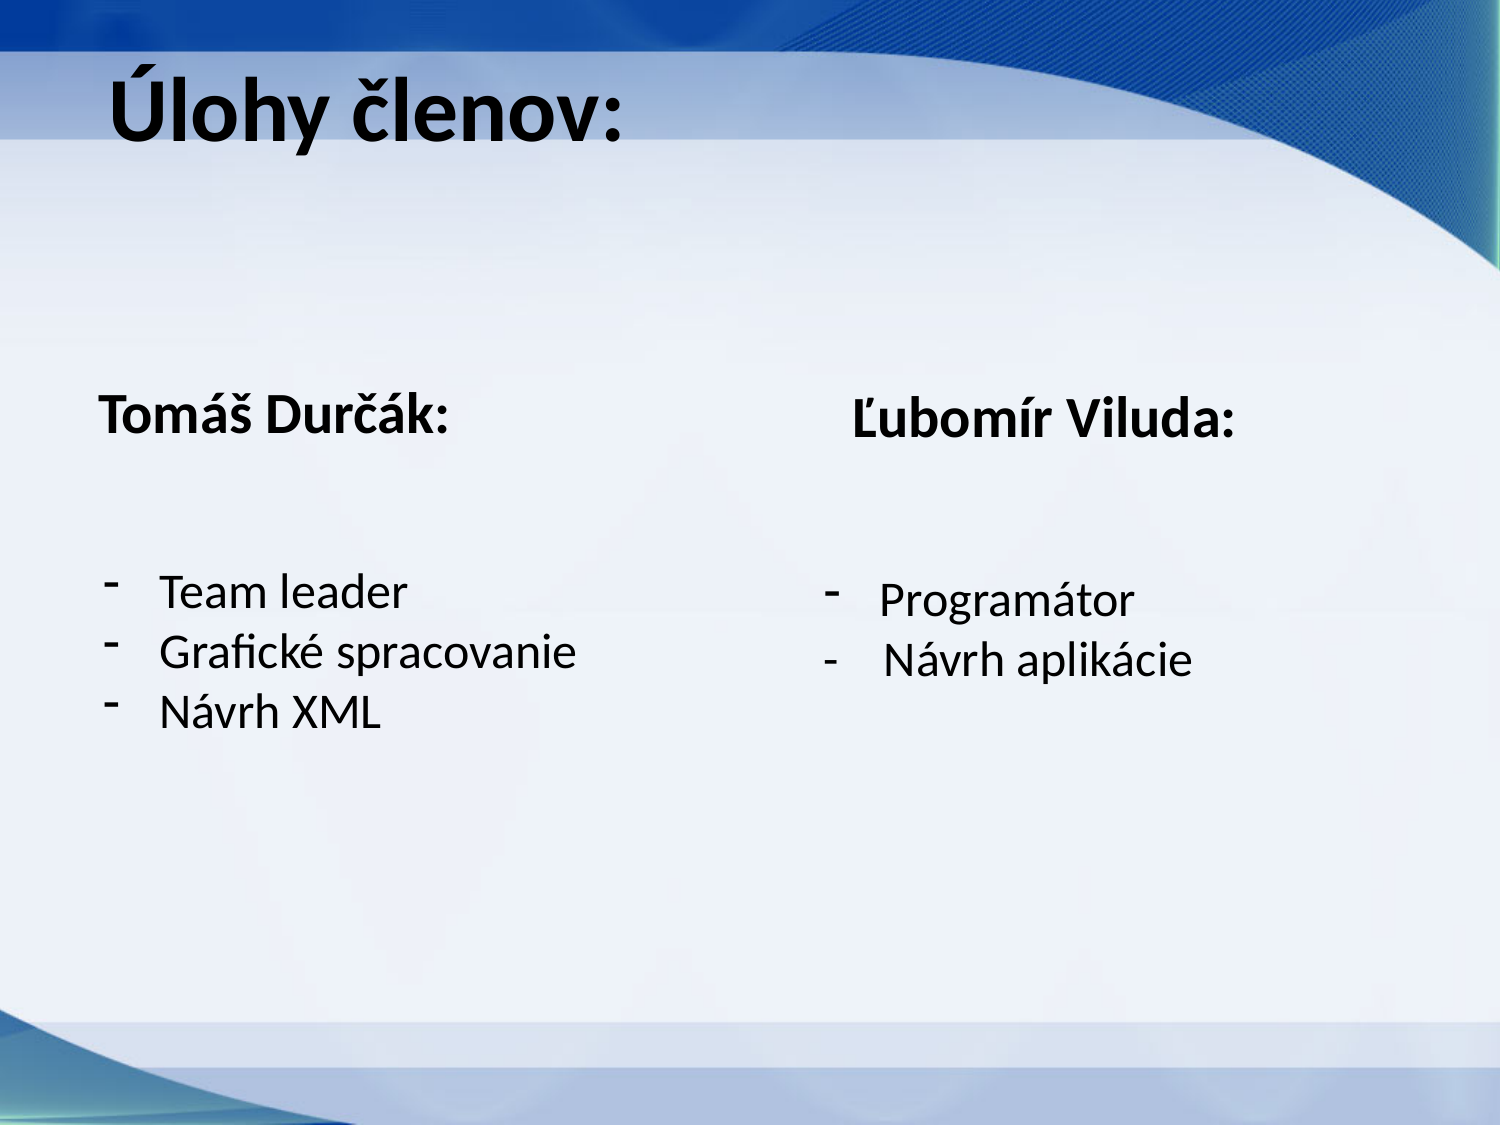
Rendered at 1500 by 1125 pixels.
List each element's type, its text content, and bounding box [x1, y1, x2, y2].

text_box Ľubomír Viluda: [808, 343, 1281, 486]
text_box Team leader Grafické spracovanie Návrh XML [88, 550, 704, 746]
text_box Programátor - Návrh aplikácie [808, 559, 1425, 695]
text_box Úlohy členov: [42, 42, 693, 168]
picture [0, 0, 1500, 1125]
text_box Tomáš Durčák: [38, 339, 510, 482]
